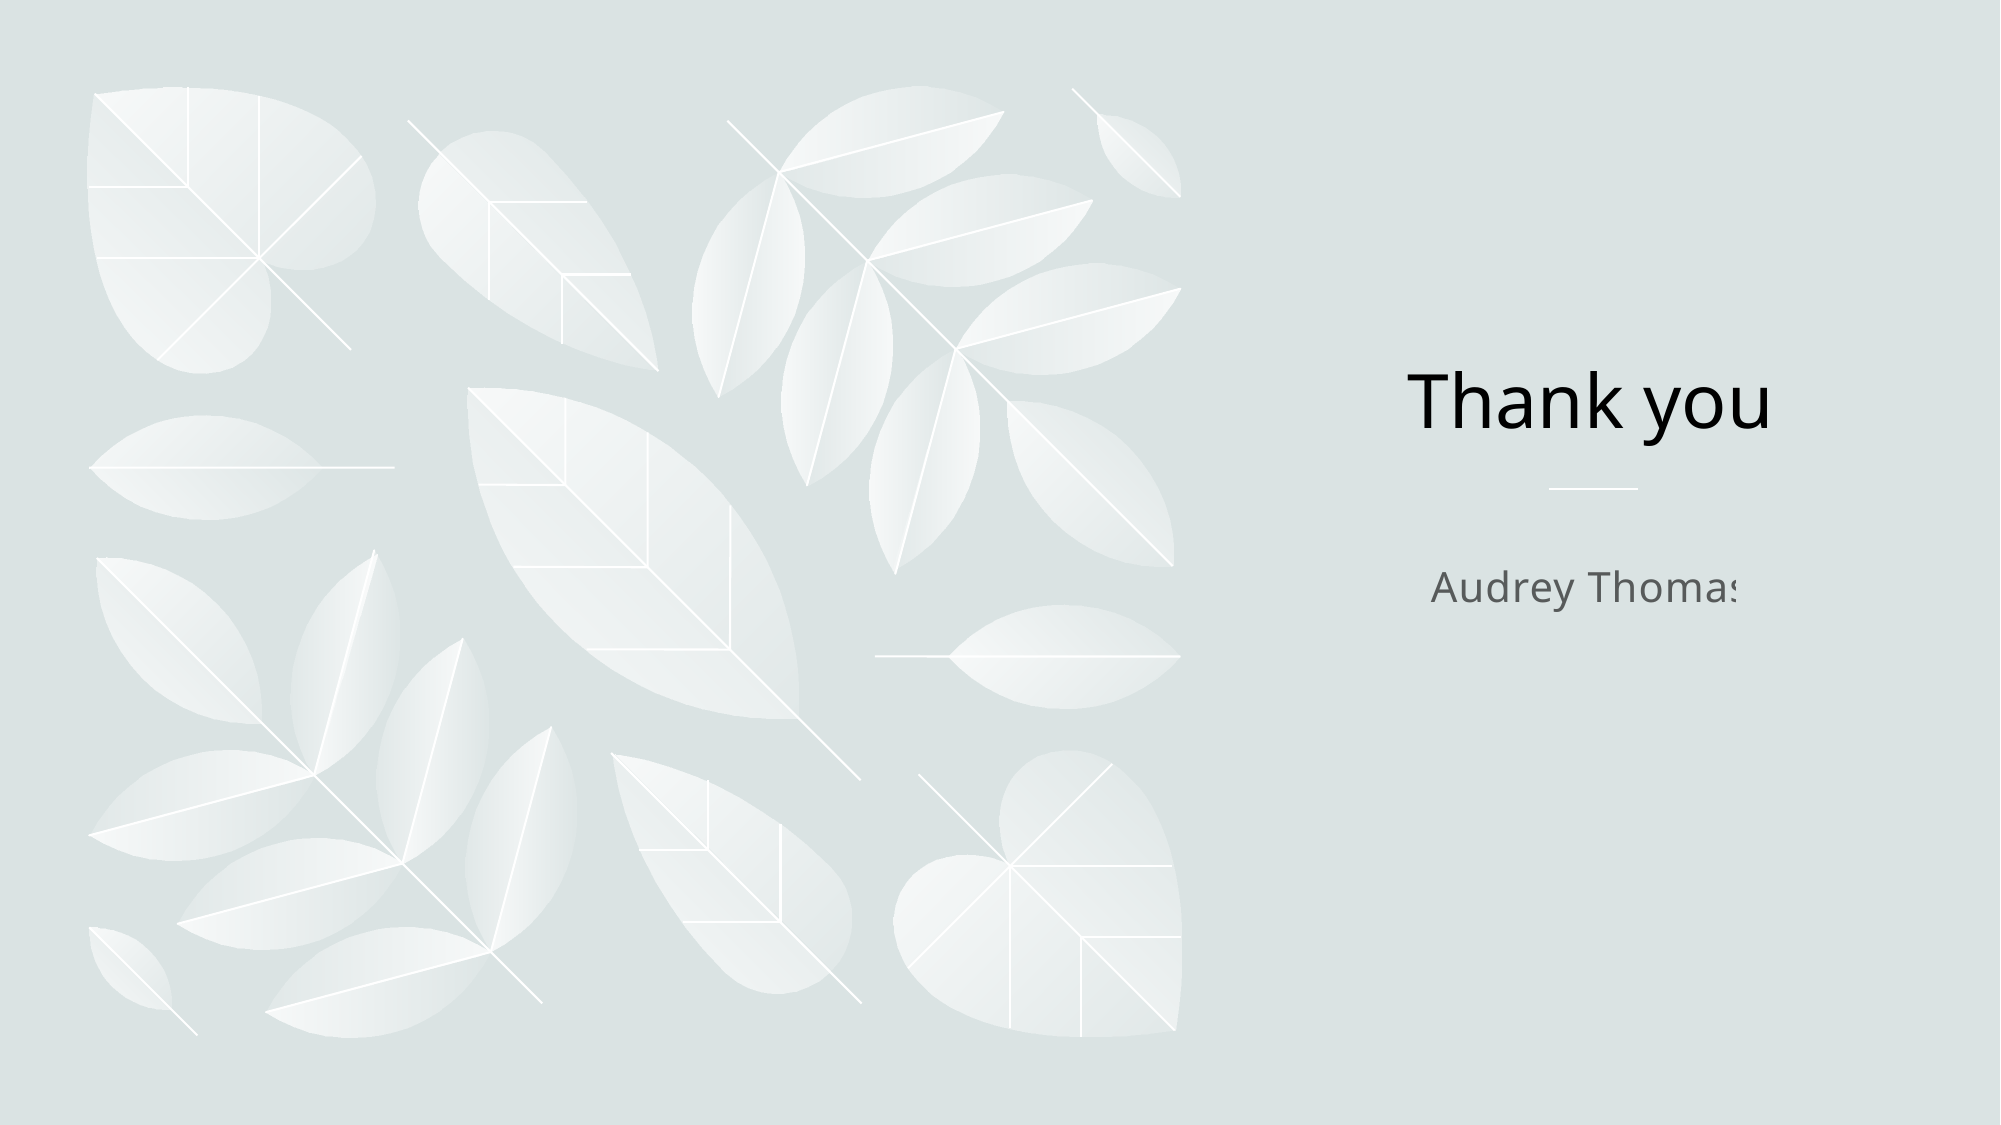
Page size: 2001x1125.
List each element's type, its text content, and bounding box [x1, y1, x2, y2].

title Thank you [1251, 87, 1930, 451]
list Audrey Thomas [1251, 528, 1929, 1036]
